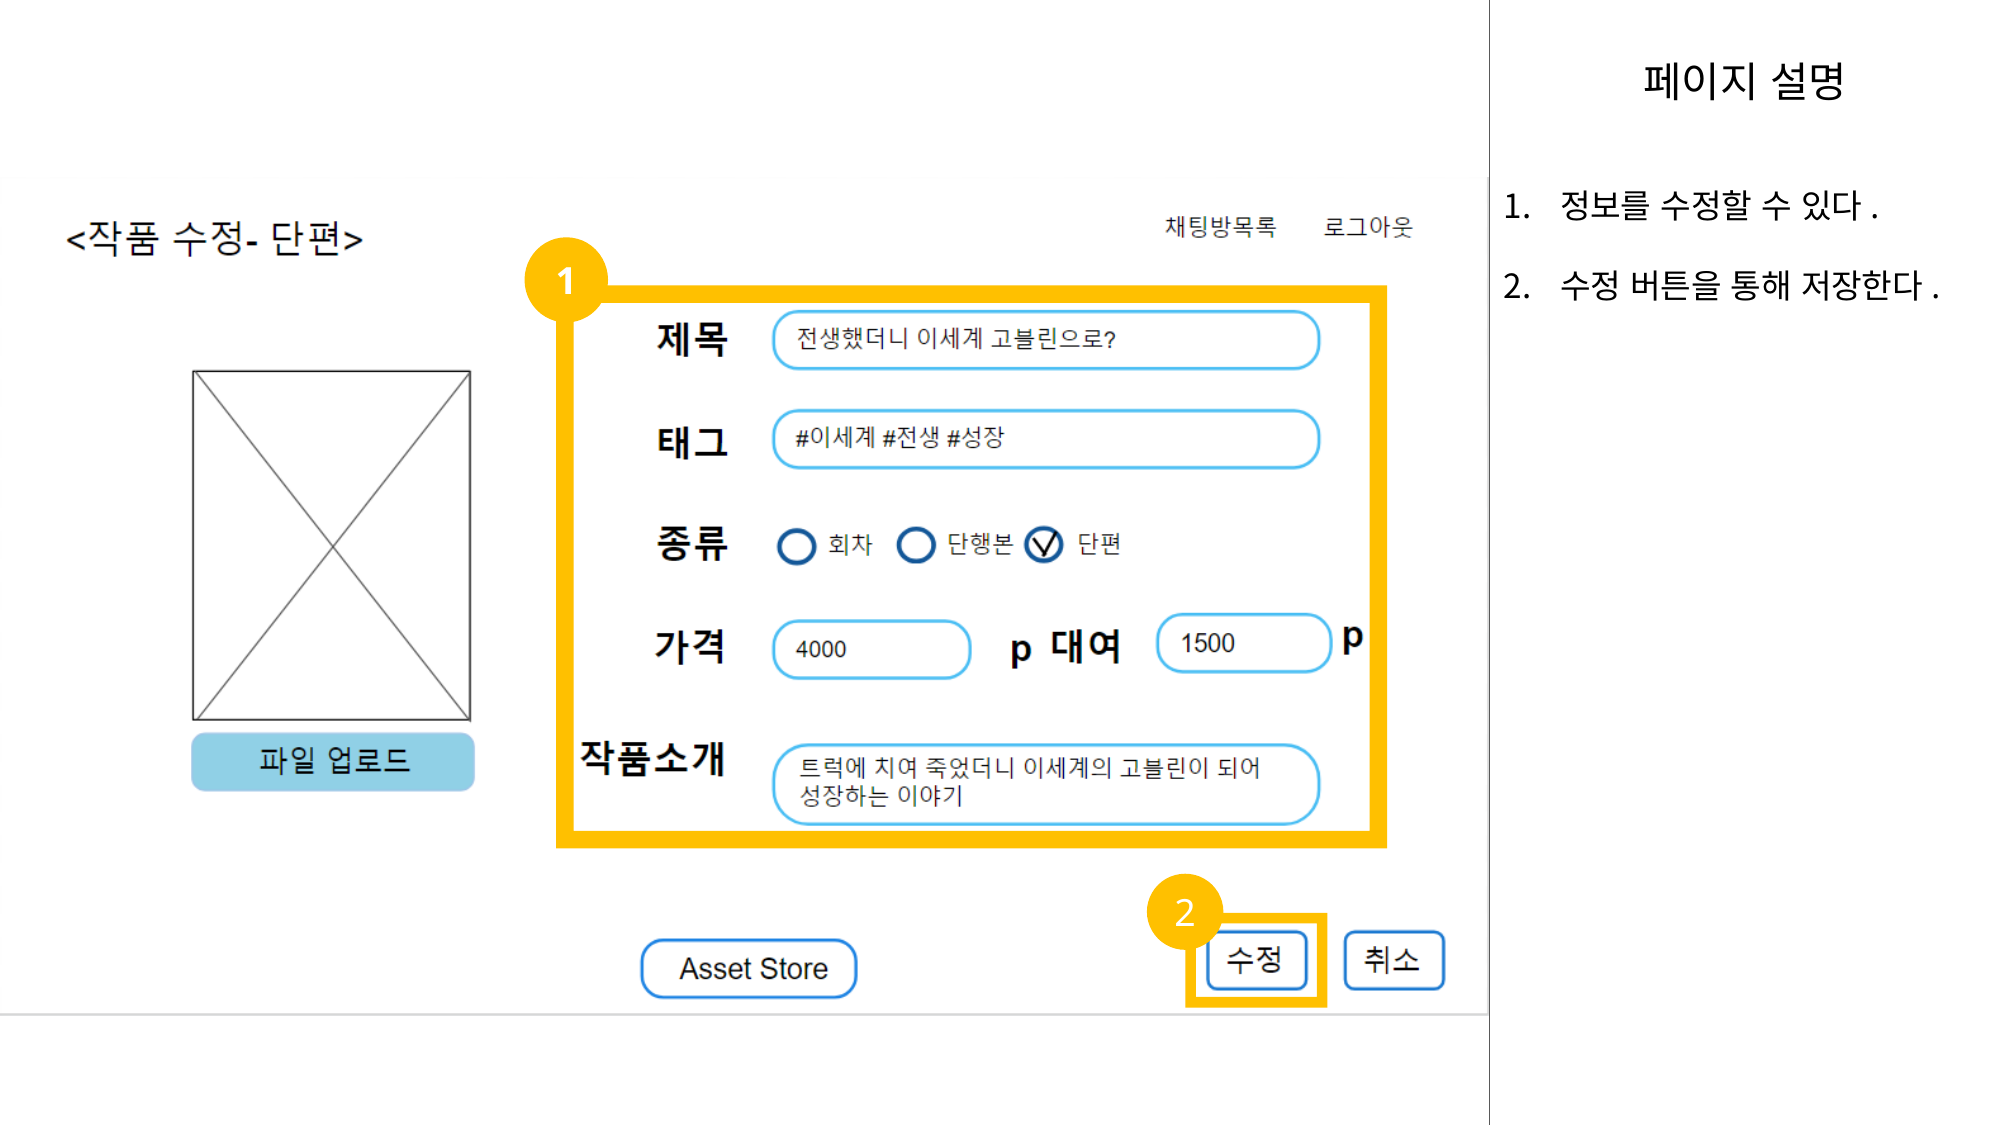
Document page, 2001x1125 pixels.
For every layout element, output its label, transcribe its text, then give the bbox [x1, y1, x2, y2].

text_box 페이지 설명 [1628, 48, 1863, 113]
text_box 정보를 수정할 수 있다. 수정 버튼을 통해 저장한다. [1490, 177, 2000, 313]
picture [0, 177, 1489, 1016]
